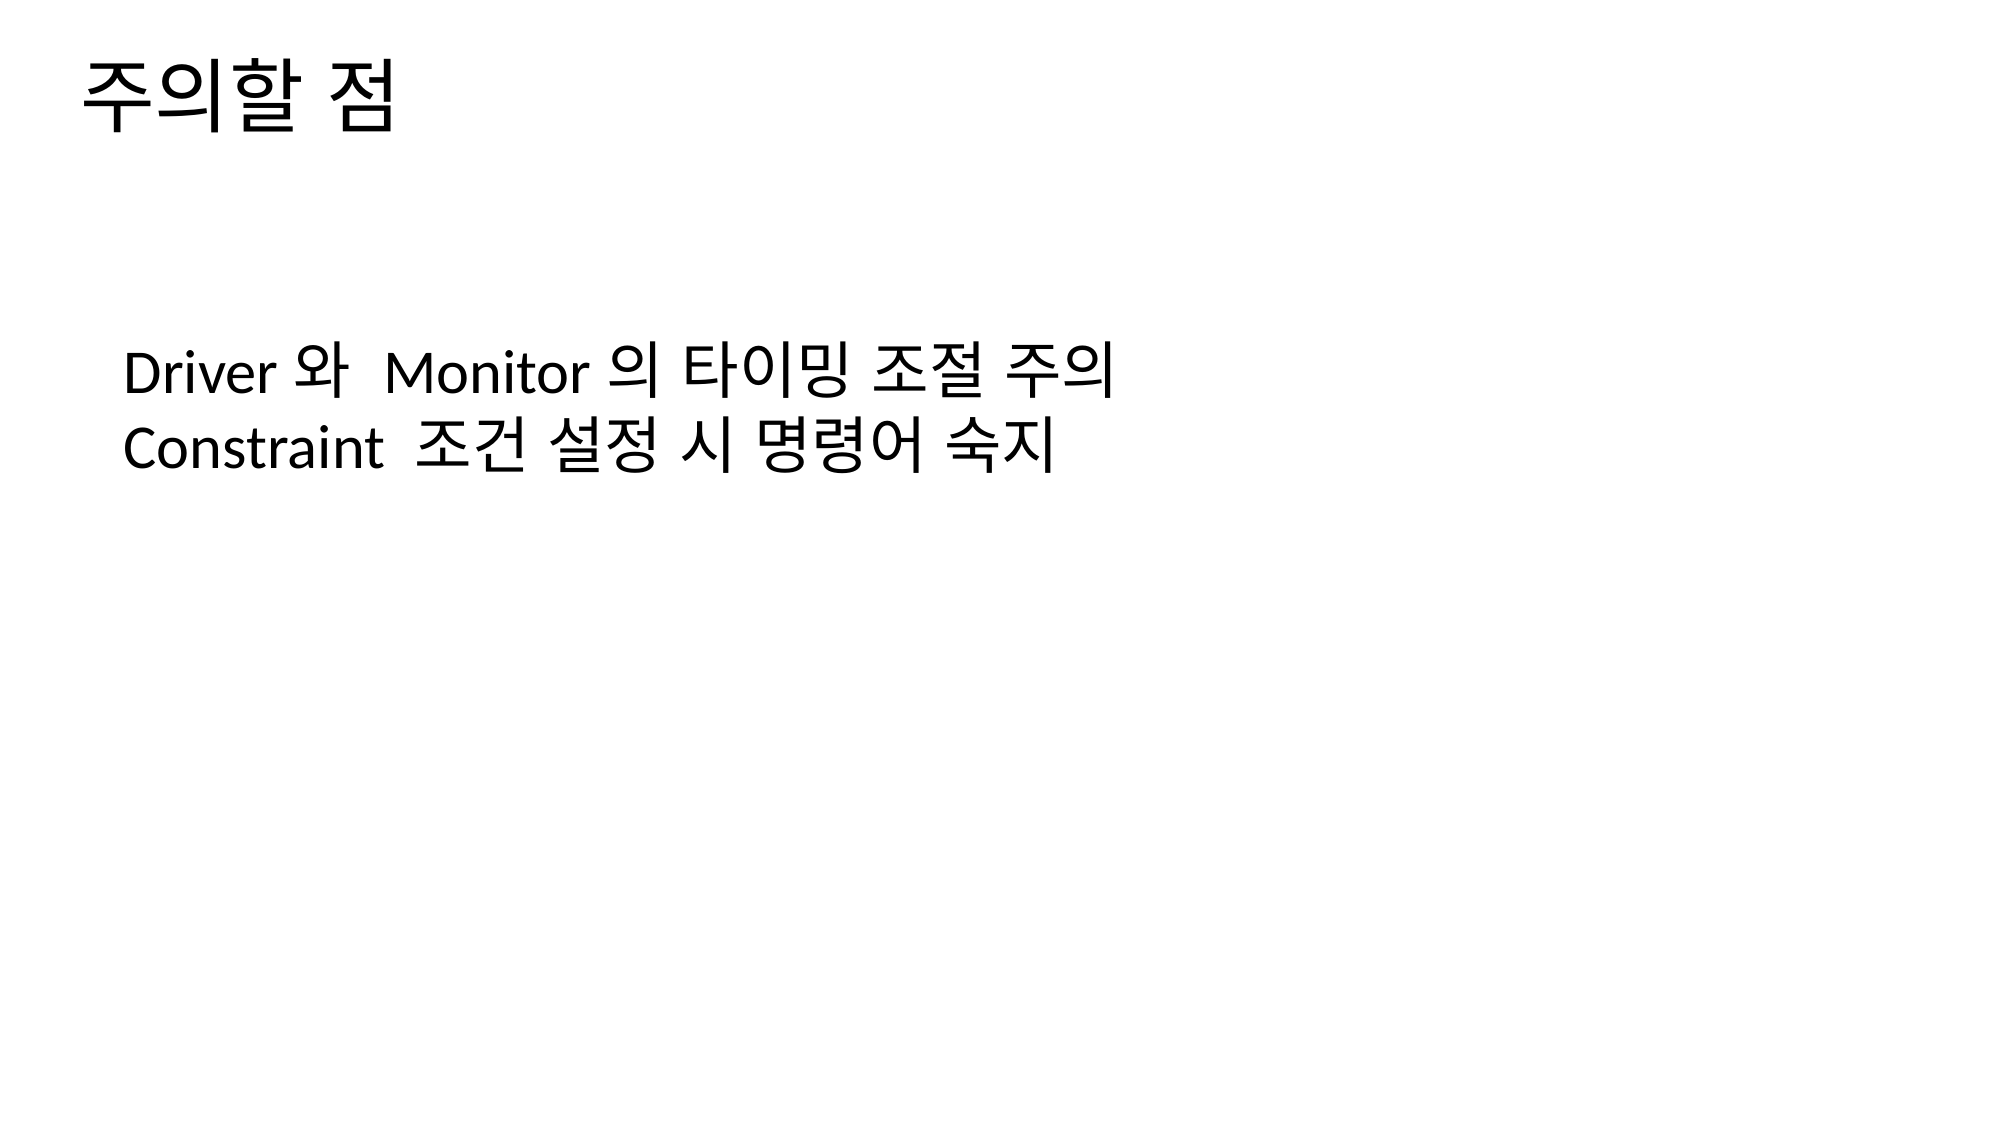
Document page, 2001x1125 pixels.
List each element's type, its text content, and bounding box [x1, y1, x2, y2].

text_box Driver와 Monitor의 타이밍 조절 주의 Constraint 조건 설정 시 명령어 숙지 [109, 324, 1135, 564]
title 주의할 점 [0, 0, 1800, 188]
